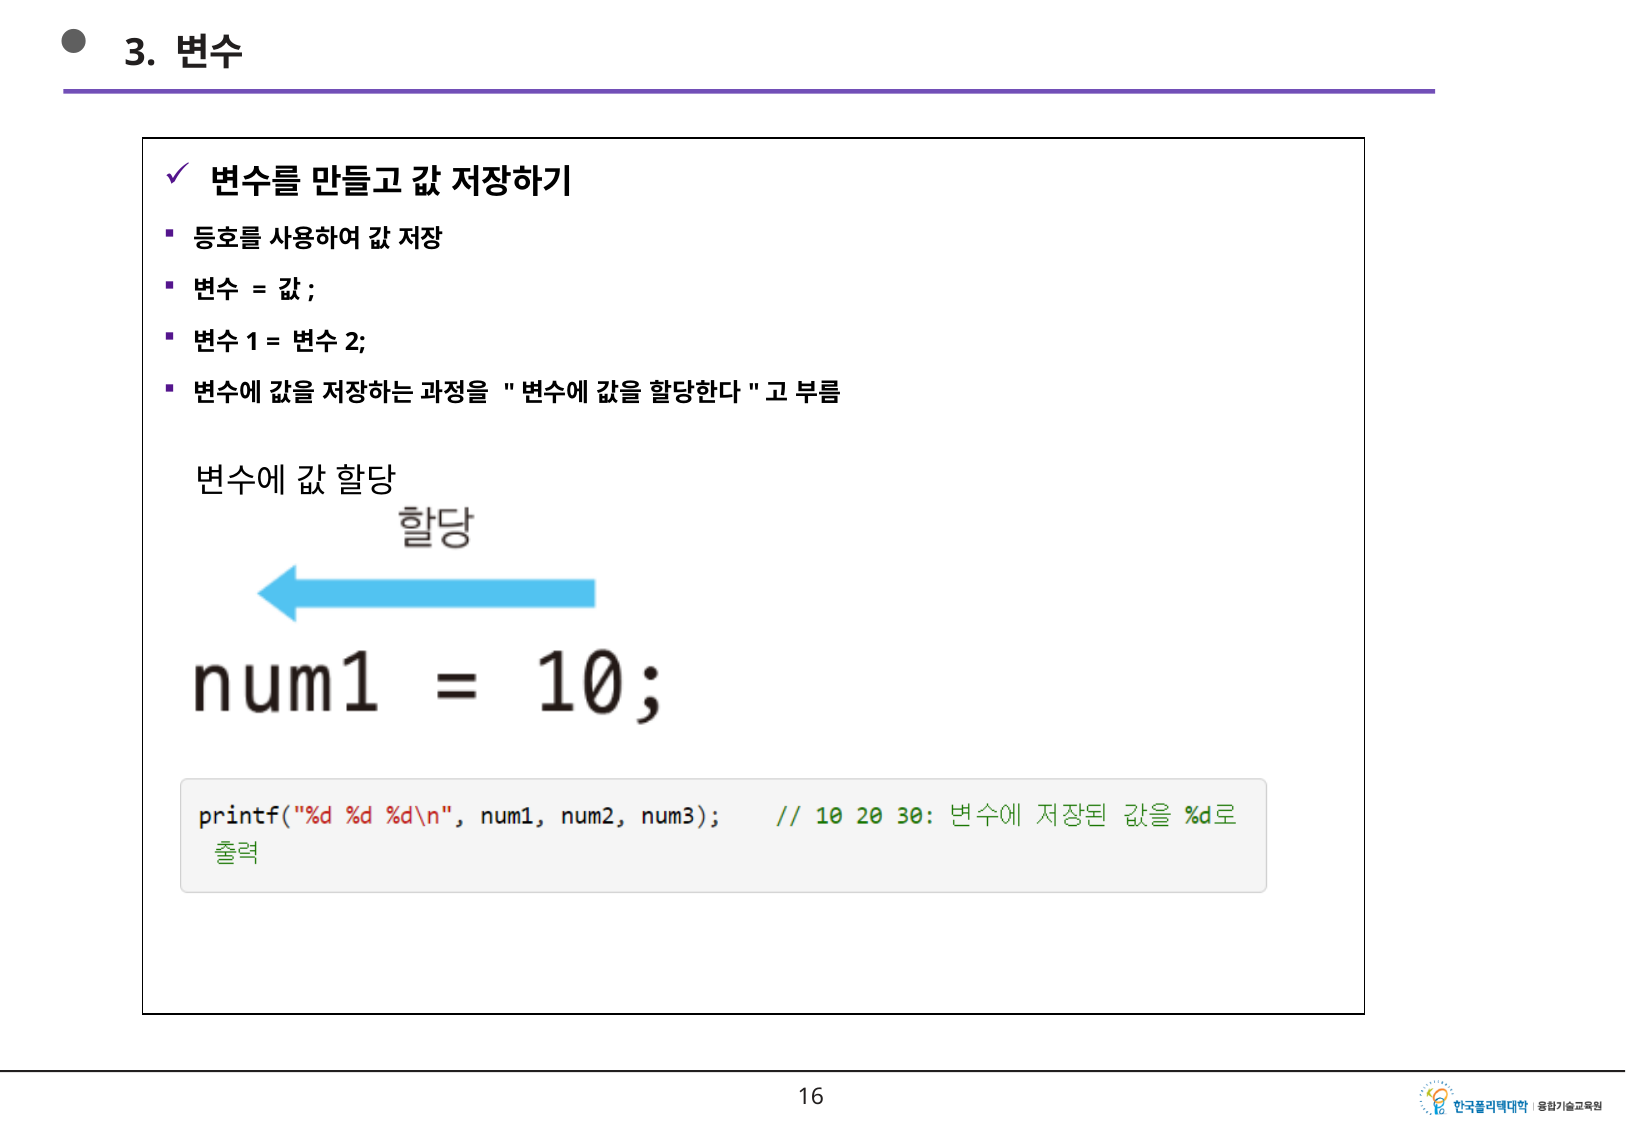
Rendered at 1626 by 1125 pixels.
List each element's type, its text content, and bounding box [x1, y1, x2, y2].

picture [170, 498, 736, 754]
text_box 15 [765, 1072, 857, 1123]
picture [180, 767, 1276, 907]
text_box 변수에 값 할당 [180, 451, 1426, 518]
text_box [44, 0, 1604, 114]
text_box 3. 변수 [109, 20, 943, 93]
picture [1415, 1076, 1604, 1118]
text_box 변수를 만들고 값 저장하기 등호를 사용하여 값 저장 변수 = 값; 변수1 = 변수2; 변수에 값을 저장하는 과정을 "변수에 값을 할당한다"고 부름 [142, 138, 1365, 1014]
